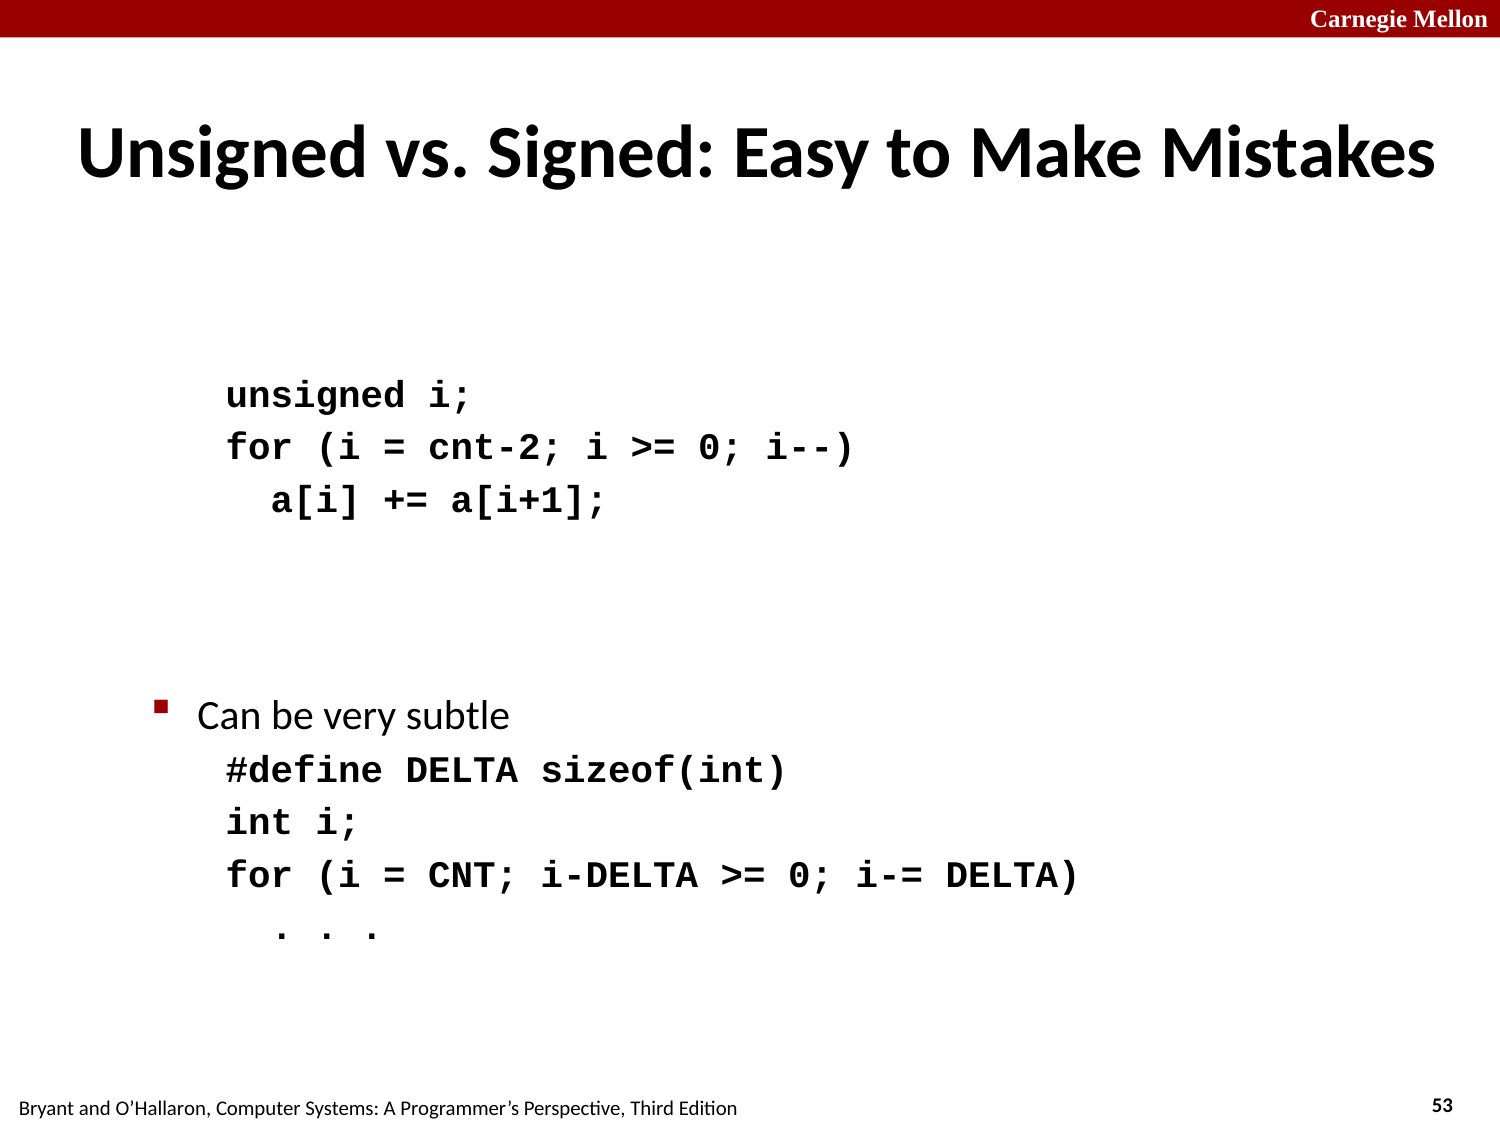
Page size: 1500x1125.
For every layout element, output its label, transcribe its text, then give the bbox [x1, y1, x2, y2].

title Unsigned vs. Signed: Easy to Make Mistakes [62, 99, 1476, 195]
list unsigned i; for (i = cnt-2; i >= 0; i--) a[i] += a[i+1]; Can be very subtle #define DELTA sizeof(int) int i; for (i = CNT; i-DELTA >= 0; i-= DELTA) . . . [60, 362, 1424, 1125]
